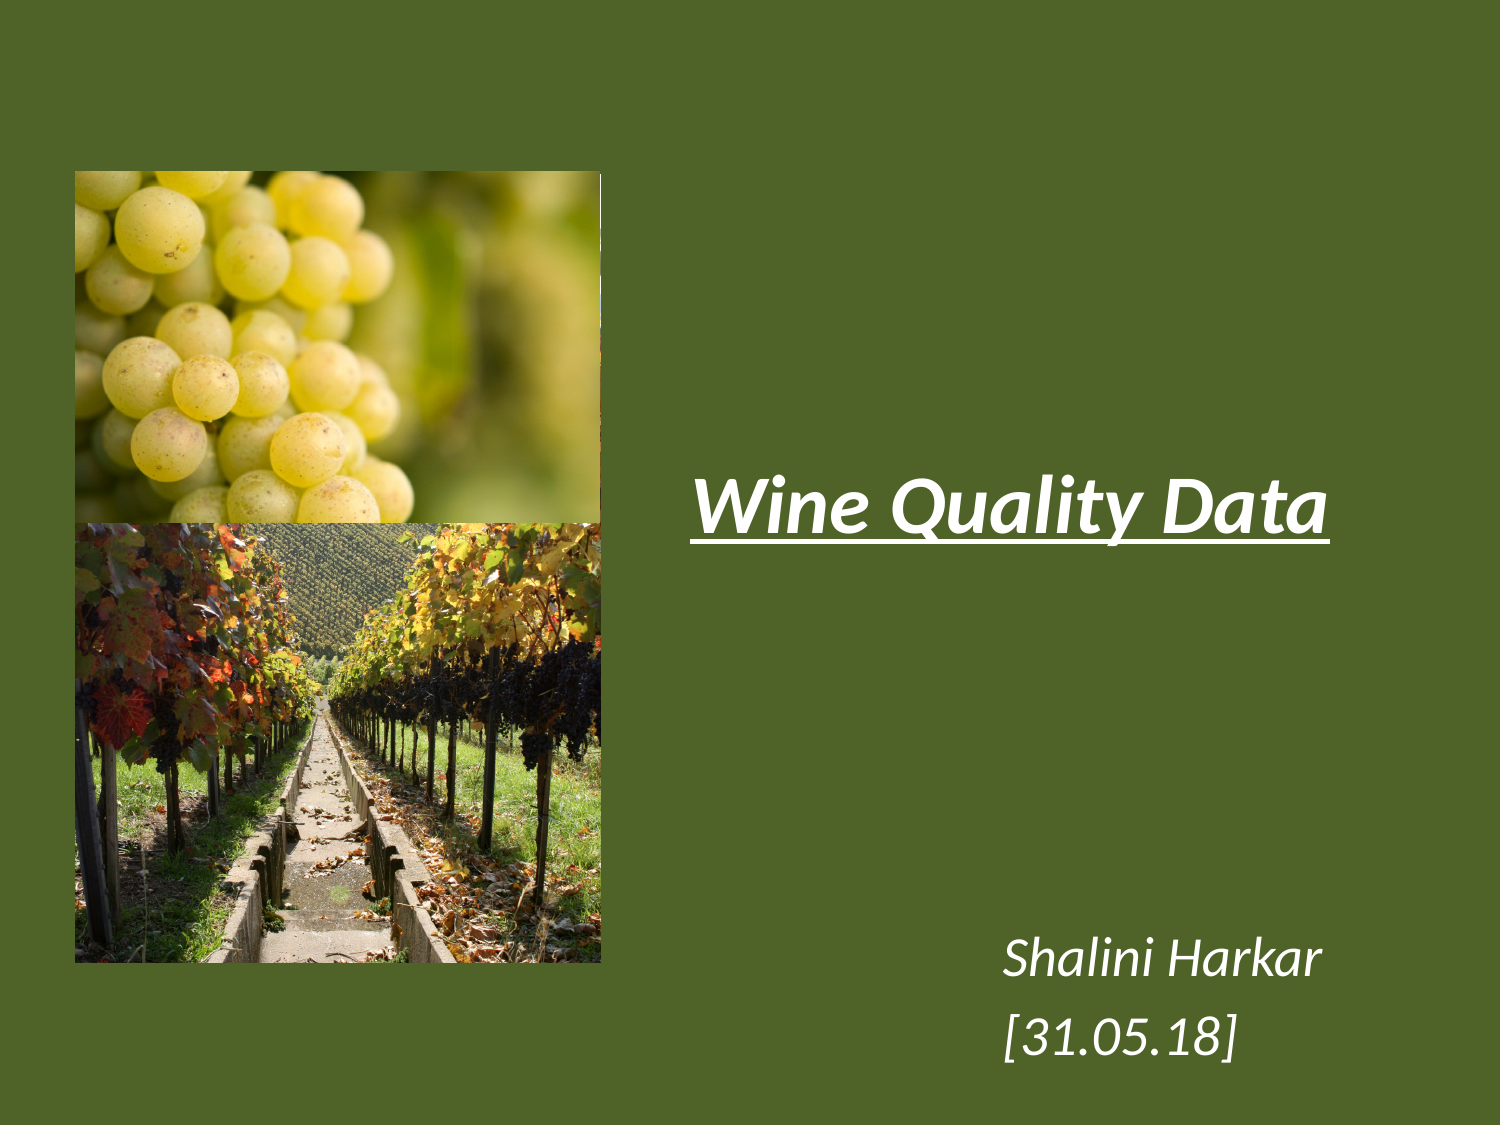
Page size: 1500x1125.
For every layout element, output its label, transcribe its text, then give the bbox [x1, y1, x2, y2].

picture [74, 171, 601, 963]
title Wine Quality Data [675, 275, 1400, 825]
subtitle Shalini Harkar [31.05.18] [987, 912, 1488, 1075]
